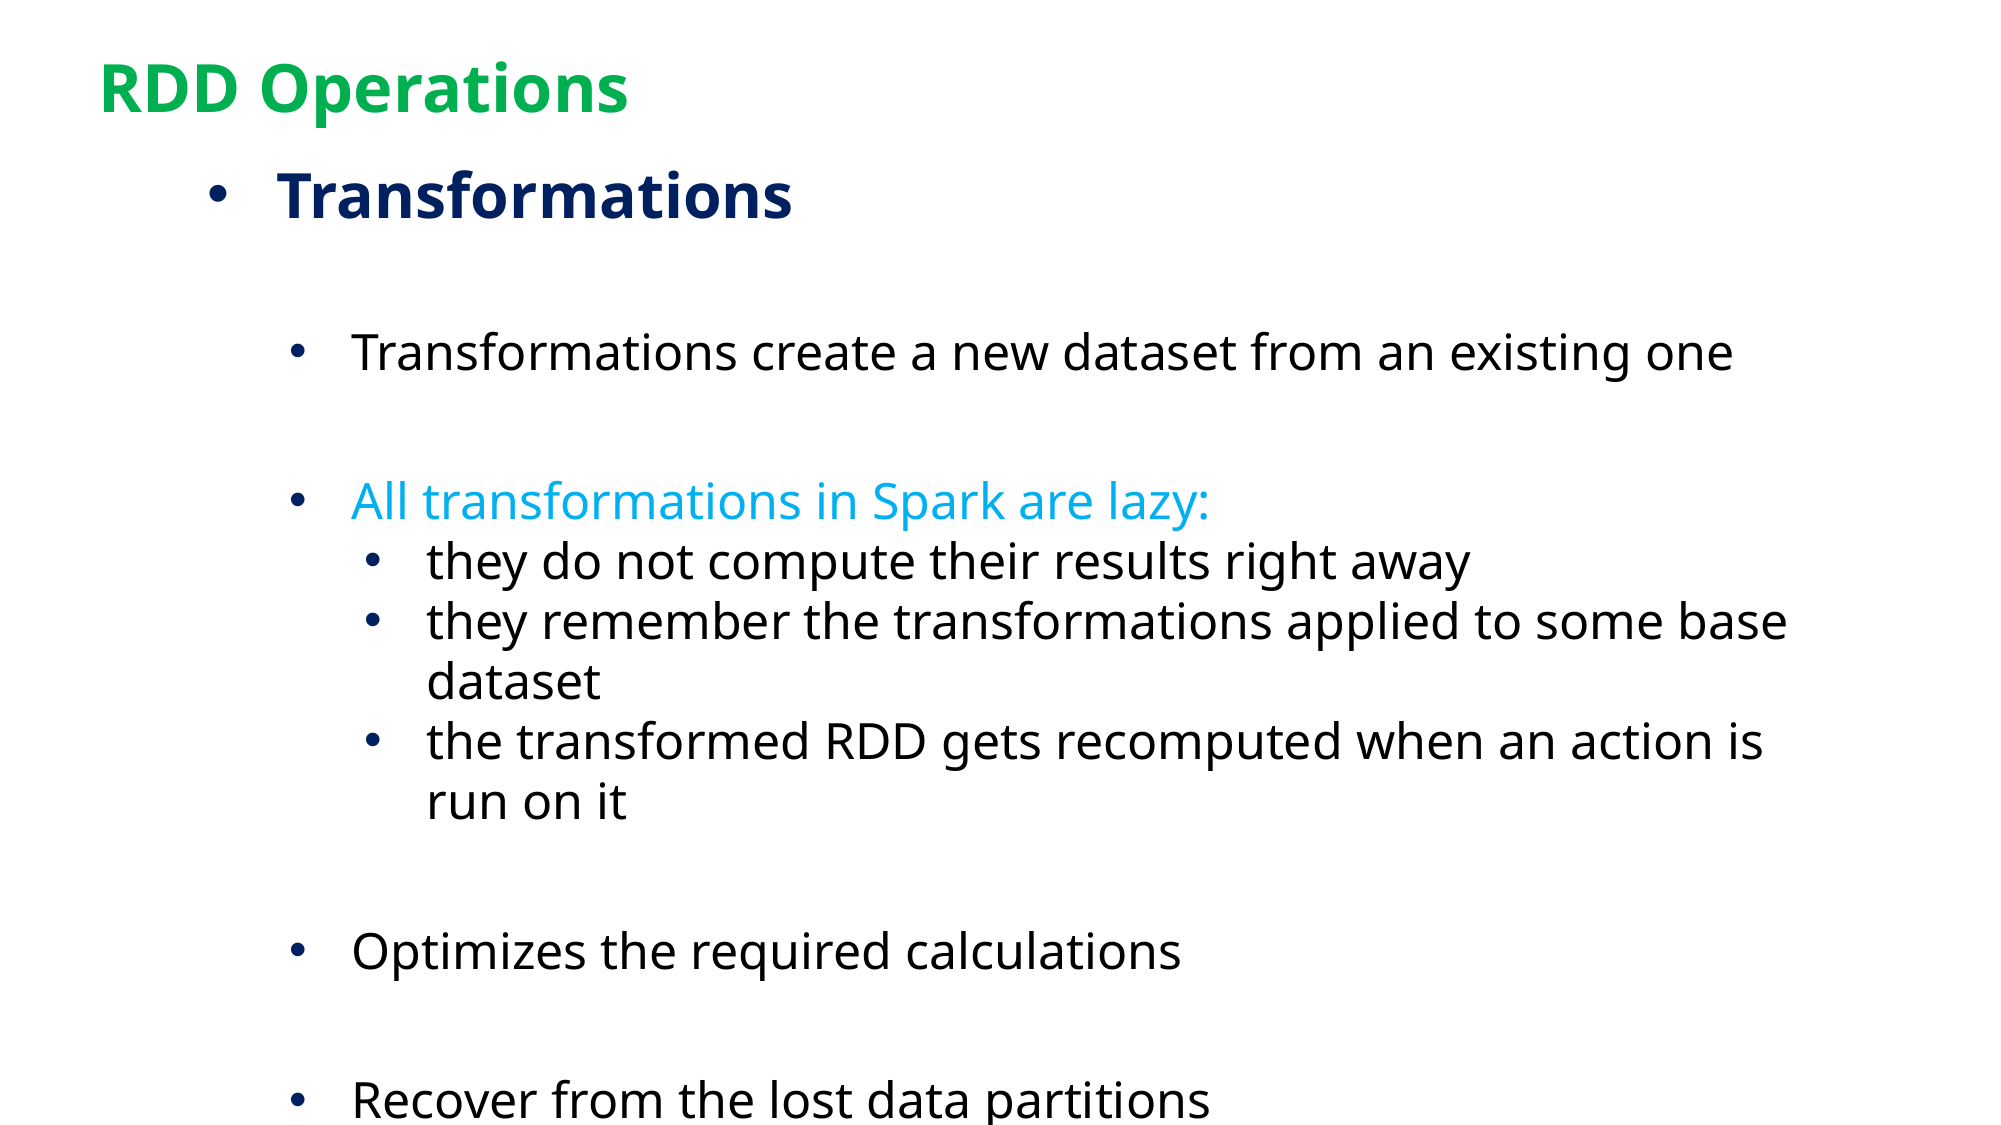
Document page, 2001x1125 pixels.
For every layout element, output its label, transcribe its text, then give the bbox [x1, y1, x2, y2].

list Transformations Transformations create a new dataset from an existing one All transformations in Spark are lazy: they do not compute their results right away they remember the transformations applied to some base dataset the transformed RDD gets recomputed when an action is run on it Optimizes the required calculations Recover from the lost data partitions [186, 140, 1807, 1054]
title RDD Operations [83, 30, 1704, 141]
